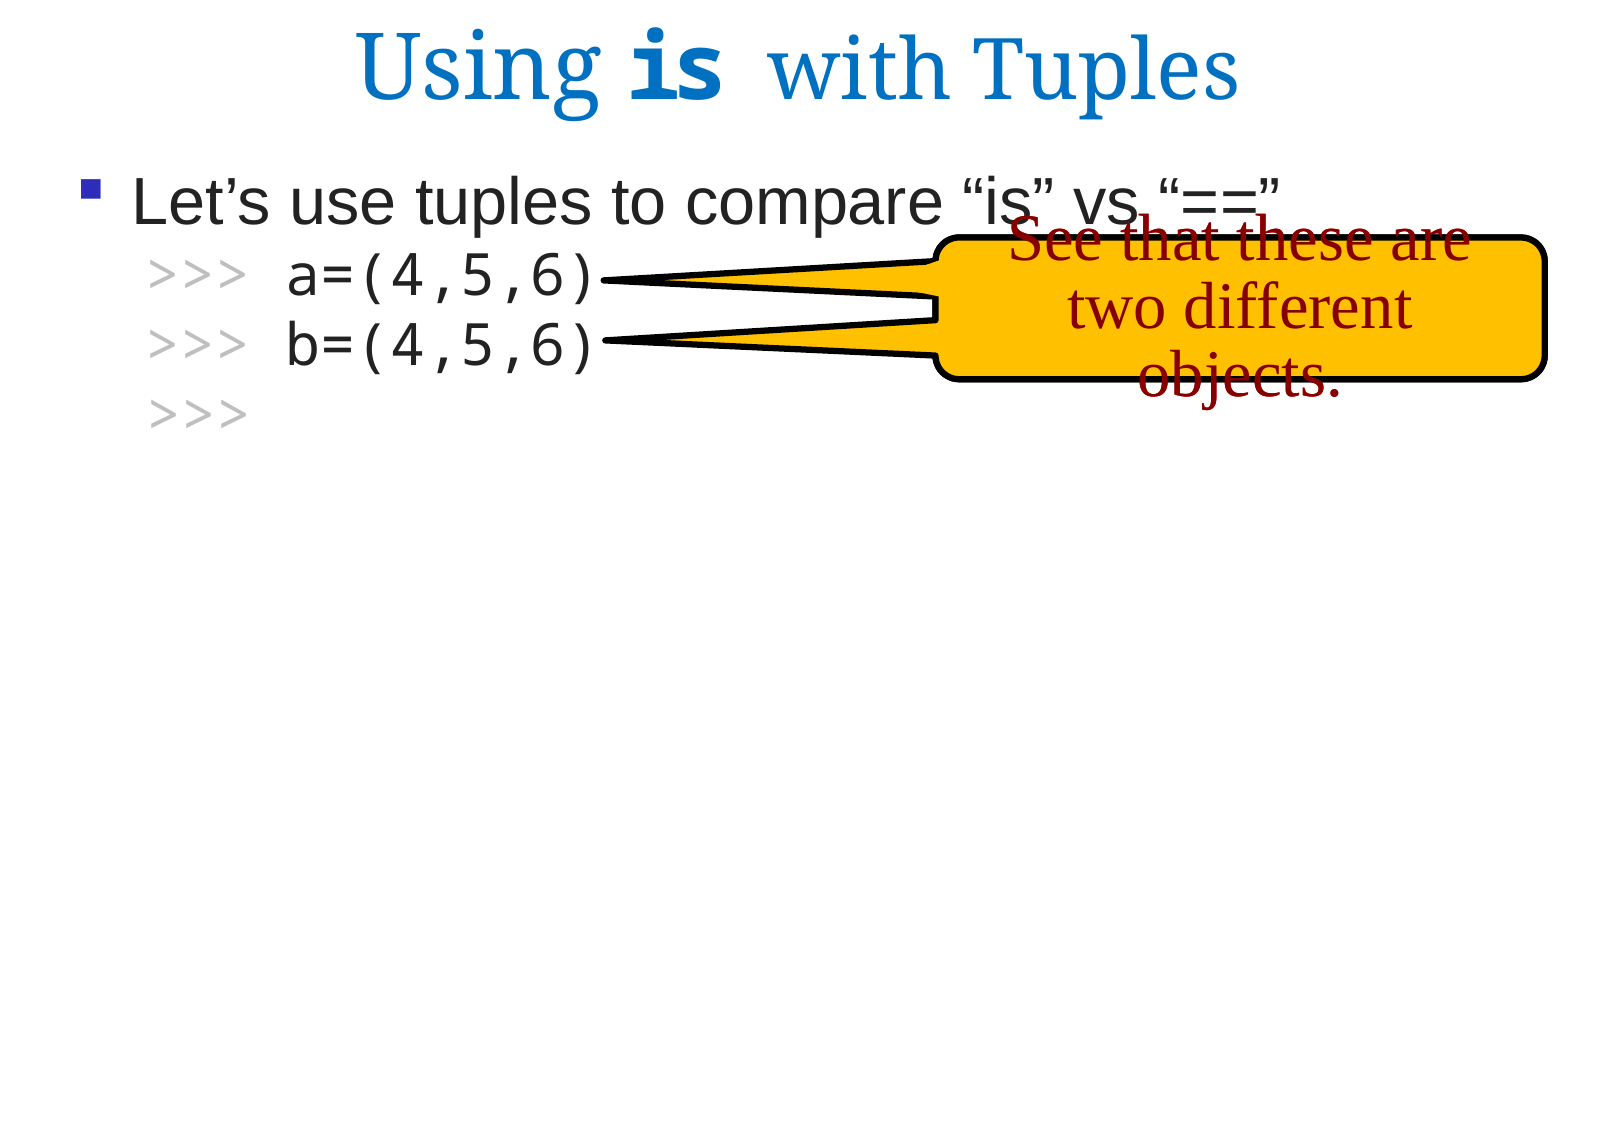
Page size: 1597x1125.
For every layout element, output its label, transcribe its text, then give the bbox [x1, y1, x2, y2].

title Using is with Tuples [135, 0, 1461, 125]
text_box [872, 237, 1545, 380]
text_box >>> [131, 369, 267, 455]
list Let’s use tuples to compare “is” vs “==” >>> a=(4,5,6) >>> b=(4,5,6) >>> [60, 149, 1511, 1050]
